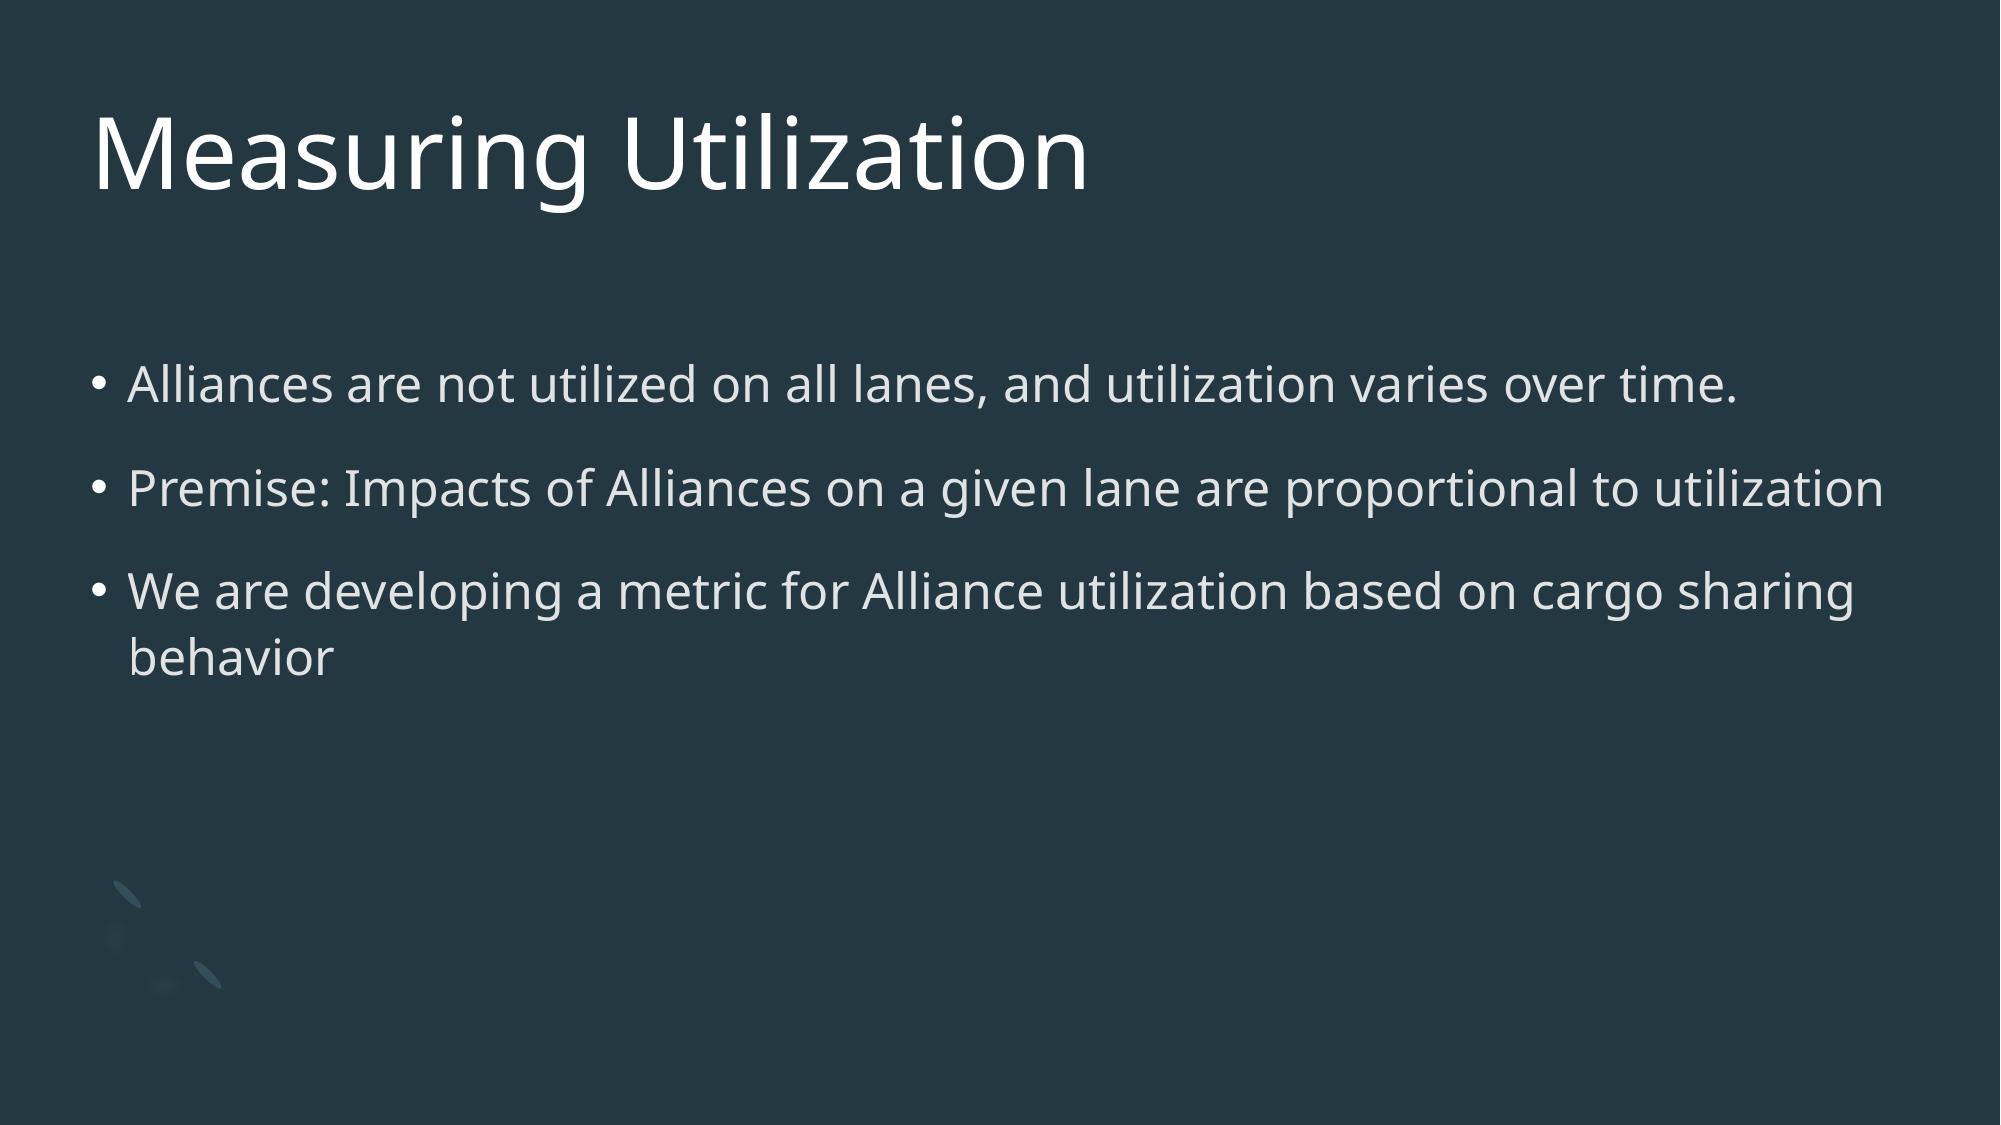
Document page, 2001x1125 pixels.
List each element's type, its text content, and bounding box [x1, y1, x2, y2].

title Measuring Utilization [90, 90, 1910, 309]
